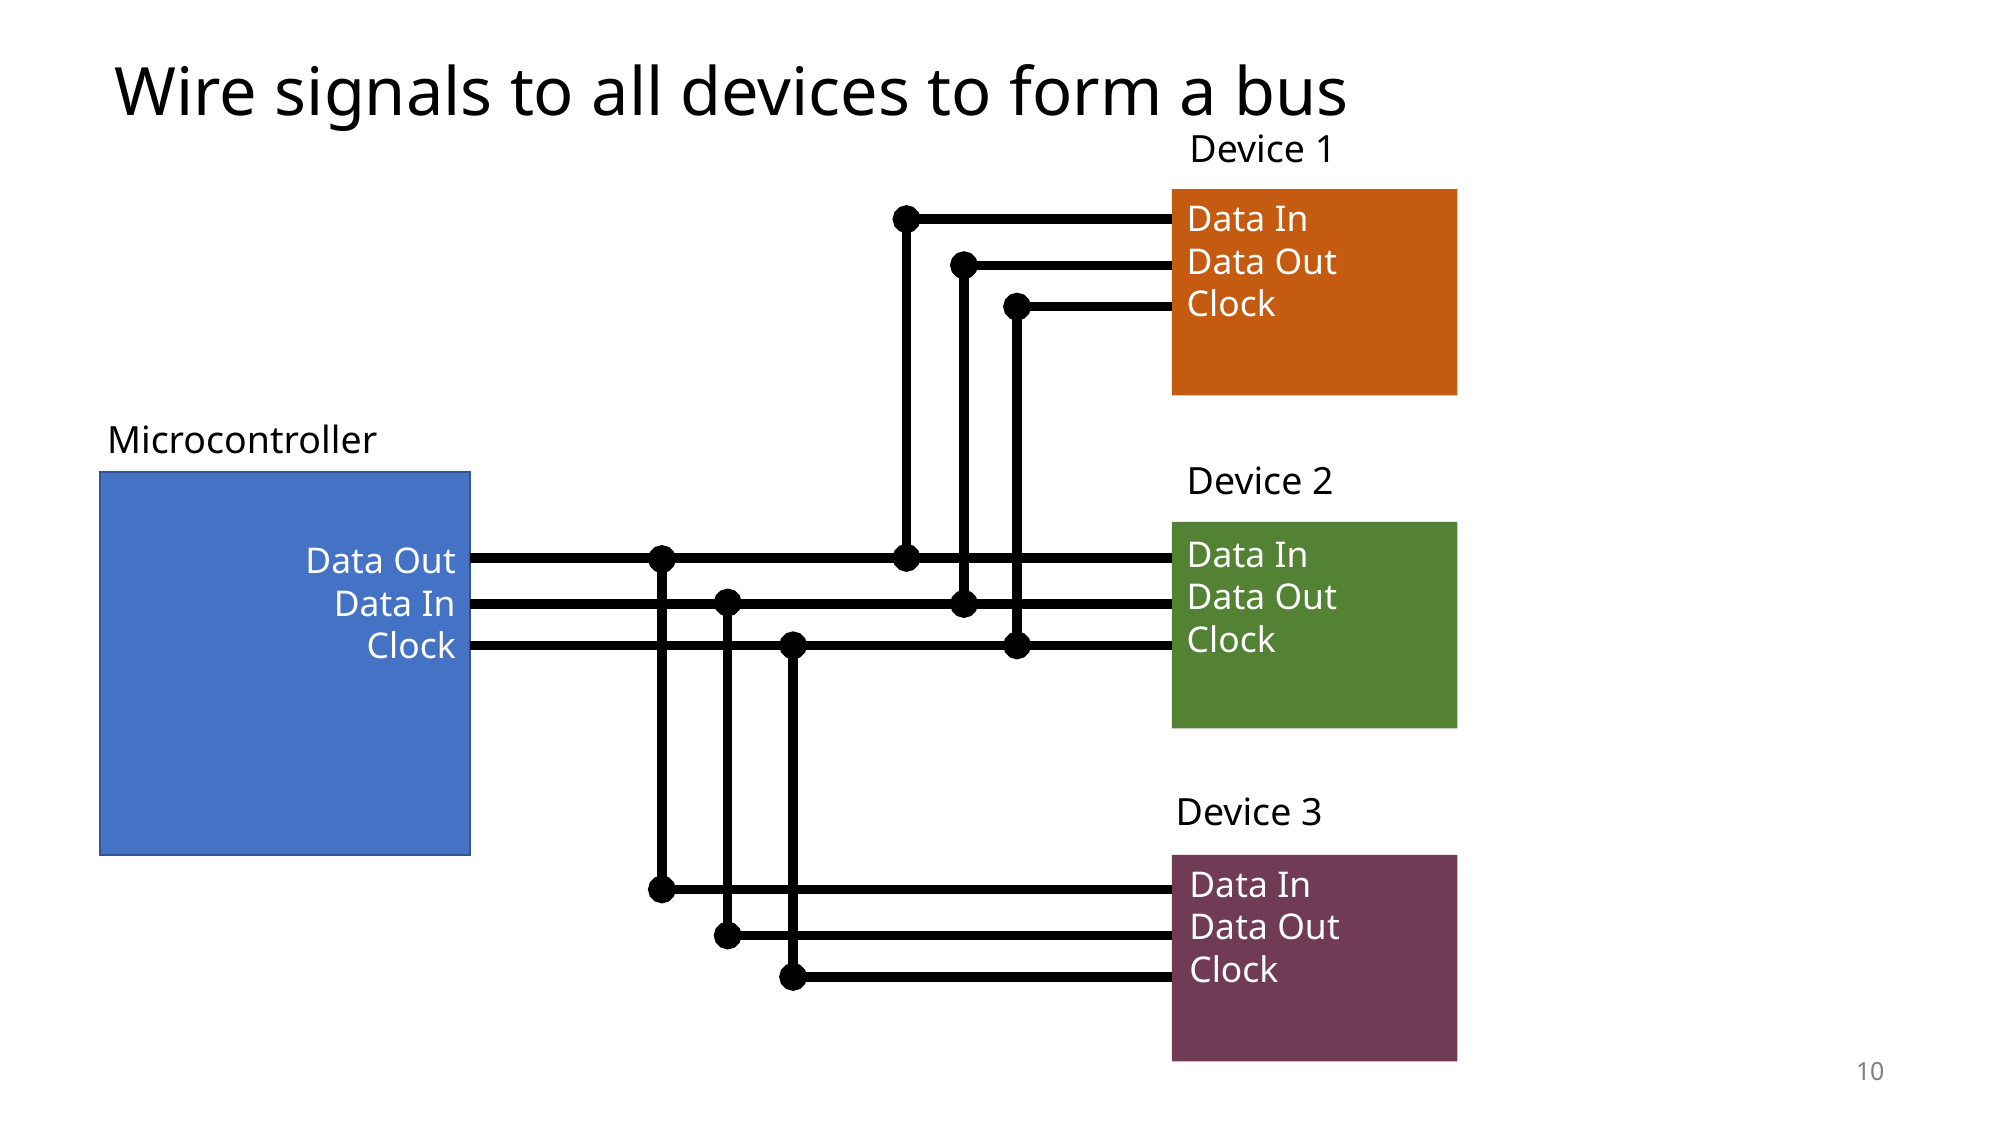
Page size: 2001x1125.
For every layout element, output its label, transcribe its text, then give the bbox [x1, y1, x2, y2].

text_box [1171, 521, 1458, 729]
text_box [99, 471, 471, 856]
text_box Data In Data Out Clock [1174, 854, 1458, 998]
text_box Device 1 [1174, 117, 1461, 177]
text_box Device 3 [1160, 780, 1447, 841]
text_box Data In Data Out Clock [1171, 524, 1455, 667]
title Wire signals to all devices to form a bus [99, 37, 1900, 150]
text_box [1171, 854, 1458, 1062]
text_box Data In Data Out Clock [1171, 188, 1458, 332]
text_box Microcontroller [92, 408, 464, 469]
text_box Device 2 [1171, 449, 1458, 510]
slide_number 10 [1749, 1042, 1900, 1103]
text_box [1171, 332, 1458, 397]
text_box Data Out Data In Clock [171, 530, 471, 673]
